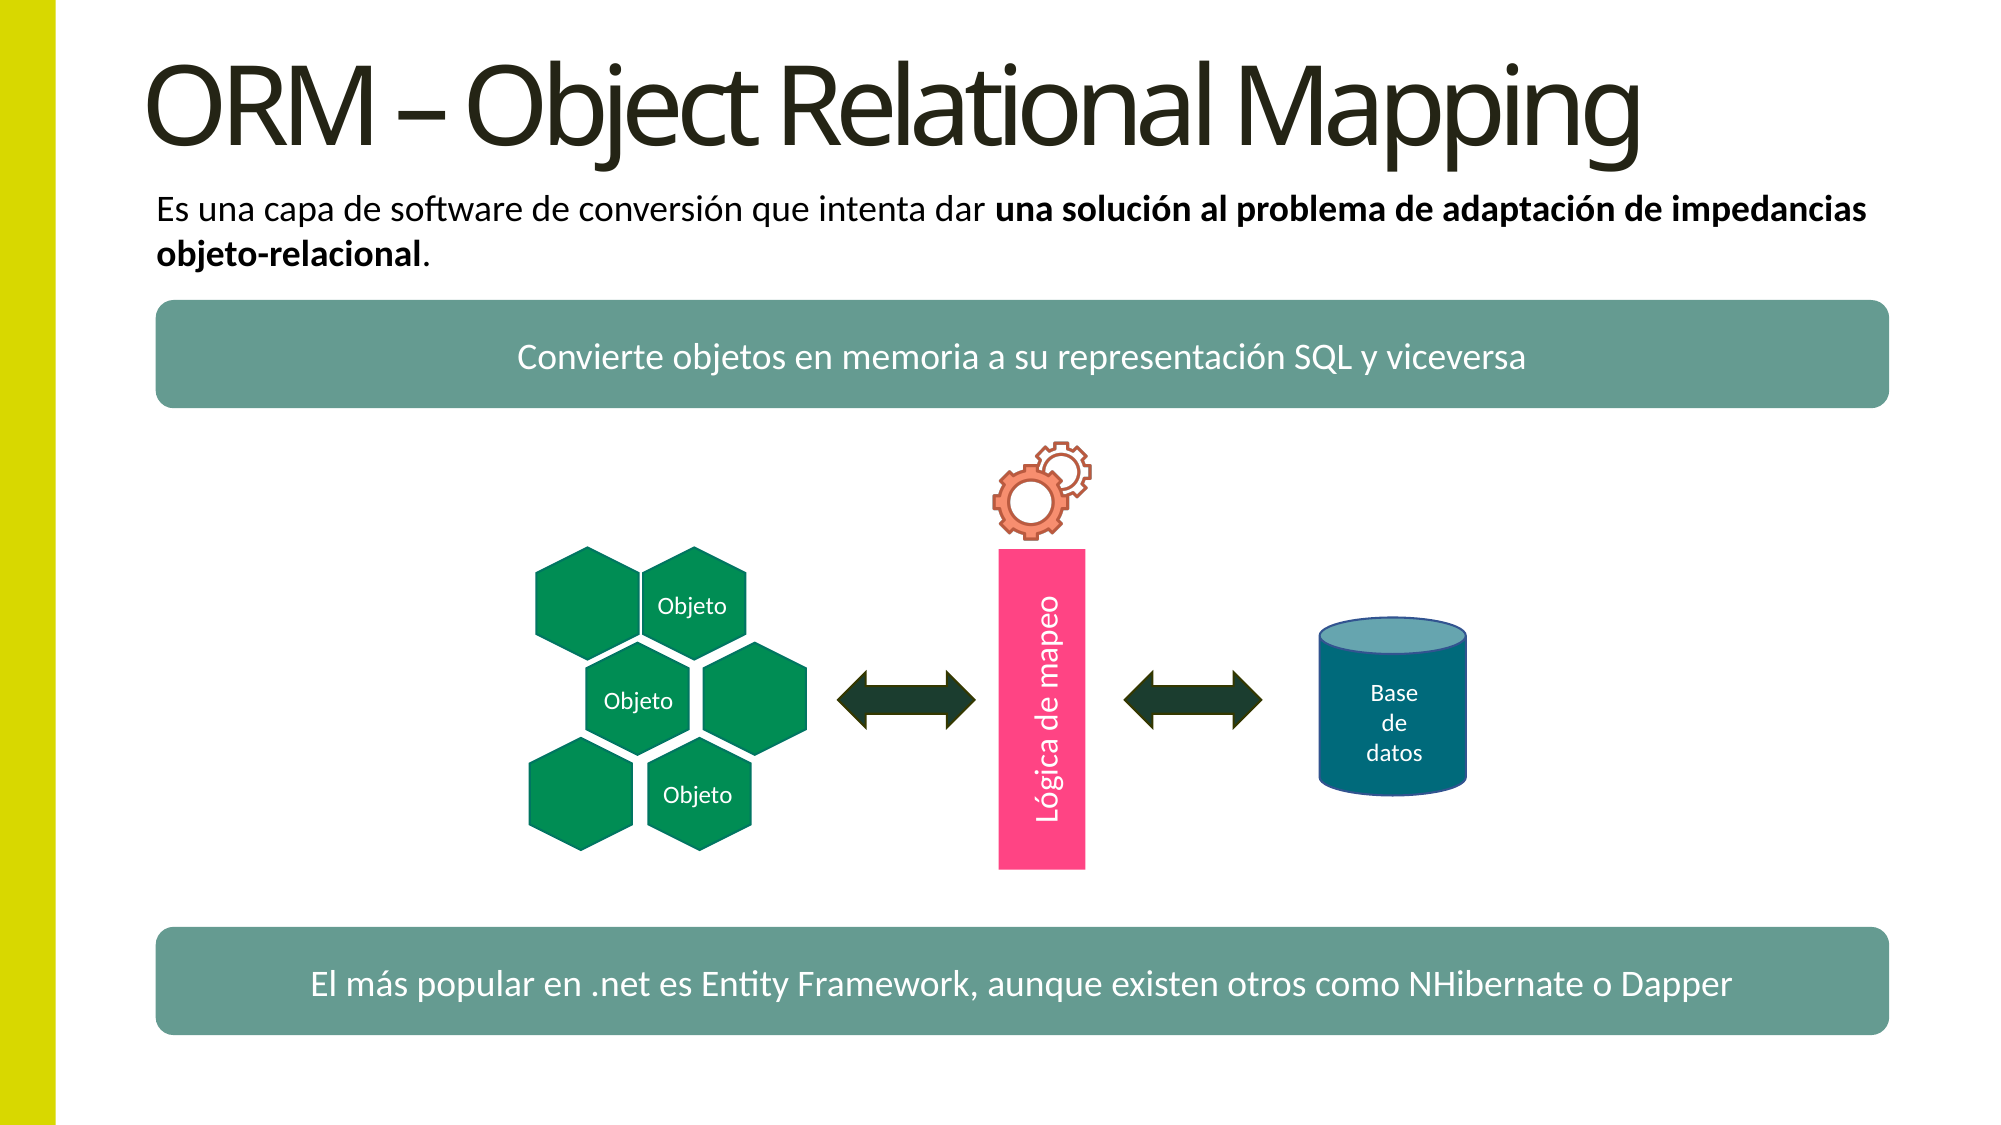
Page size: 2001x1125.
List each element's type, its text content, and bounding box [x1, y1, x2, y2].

text_box [0, 0, 56, 1125]
text_box Convierte objetos en memoria a su representación SQL y viceversa [154, 298, 1891, 410]
text_box [642, 546, 747, 661]
text_box El más popular en .net es Entity Framework, aunque existen otros como NHibernate o Dapper [154, 925, 1891, 1037]
text_box [585, 641, 690, 756]
text_box [1123, 669, 1263, 730]
text_box [1318, 616, 1467, 797]
text_box Objeto [648, 771, 750, 816]
text_box [836, 669, 976, 730]
text_box Objeto [589, 677, 691, 722]
title ORM – Object Relational Mapping [141, 0, 1946, 176]
text_box [647, 736, 752, 852]
text_box Objeto [642, 581, 745, 627]
text_box [528, 736, 633, 852]
text_box [998, 548, 1086, 871]
text_box Es una capa de software de conversión que intenta dar una solución al problema de adaptación de impedancias objeto-relacional. [141, 176, 1946, 282]
text_box Base de datos [1344, 669, 1446, 775]
text_box [702, 641, 807, 756]
text_box [535, 546, 640, 661]
picture [991, 440, 1093, 542]
